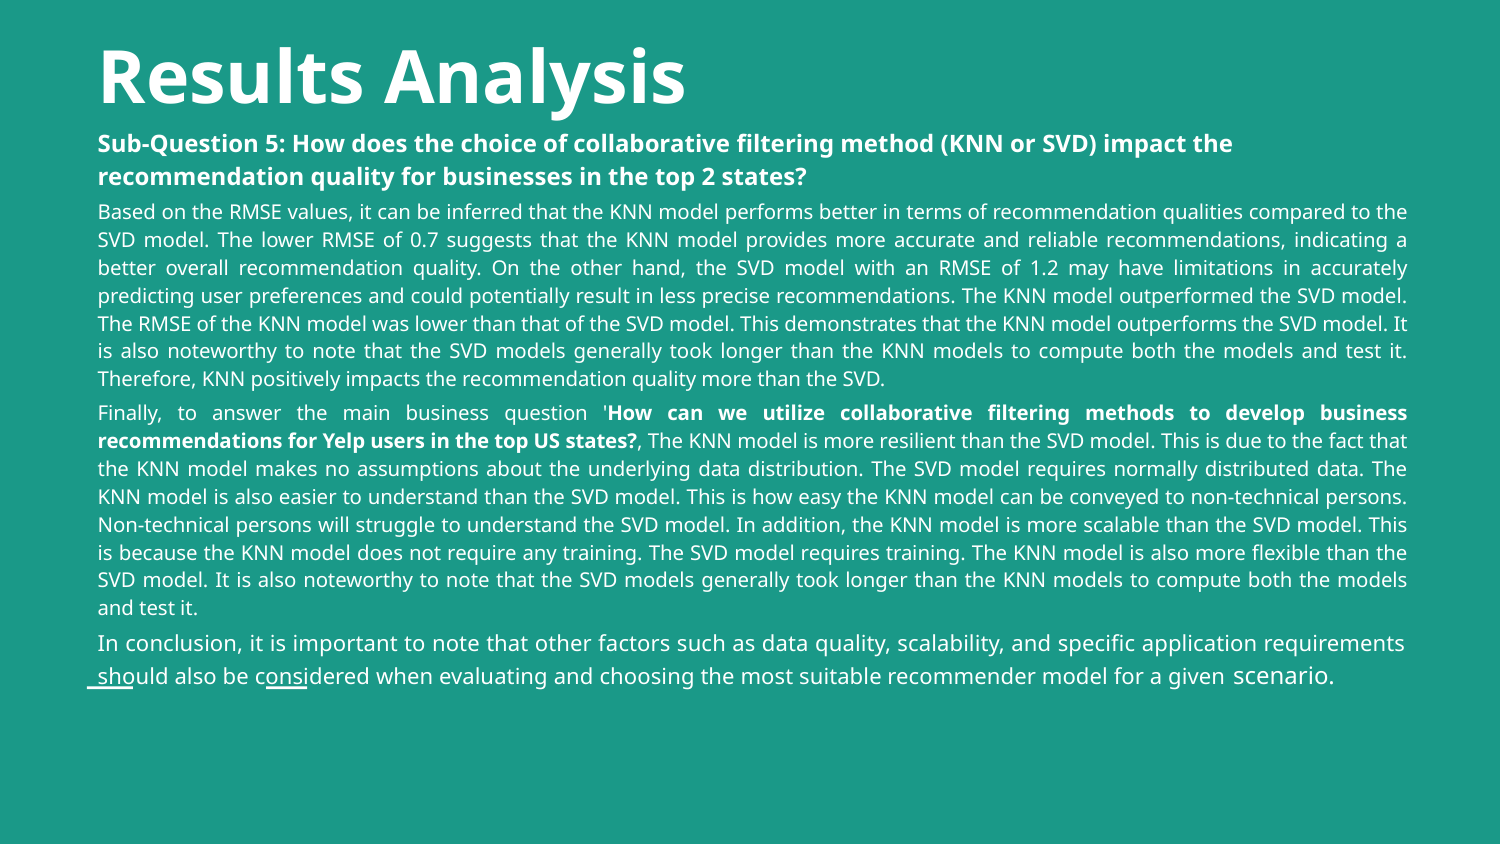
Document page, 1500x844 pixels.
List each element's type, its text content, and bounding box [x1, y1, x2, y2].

list Sub-Question 5: How does the choice of collaborative filtering method (KNN or SVD) impact the recommendation quality for businesses in the top 2 states? Based on the RMSE values, it can be inferred that the KNN model performs better in terms of recommendation qualities compared to the SVD model. The lower RMSE of 0.7 suggests that the KNN model provides more accurate and reliable recommendations, indicating a better overall recommendation quality. On the other hand, the SVD model with an RMSE of 1.2 may have limitations in accurately predicting user preferences and could potentially result in less precise recommendations. The KNN model outperformed the SVD model. The RMSE of the KNN model was lower than that of the SVD model. This demonstrates that the KNN model outperforms the SVD model. It is also noteworthy to note that the SVD models generally took longer than the KNN models to compute both the models and test it. Therefore, KNN positively impacts the recommendation quality more than the SVD. Finally, to answer the main business question 'How can we utilize collaborative filtering methods to develop business recommendations for Yelp users in the top US states?, The KNN model is more resilient than the SVD model. This is due to the fact that the KNN model makes no assumptions about the underlying data distribution. The SVD model requires normally distributed data. The KNN model is also easier to understand than the SVD model. This is how easy the KNN model can be conveyed to non-technical persons. Non-technical persons will struggle to understand the SVD model. In addition, the KNN model is more scalable than the SVD model. This is because the KNN model does not require any training. The SVD model requires training. The KNN model is also more flexible than the SVD model. It is also noteworthy to note that the SVD models generally took longer than the KNN models to compute both the models and test it. In conclusion, it is important to note that other factors such as data quality, scalability, and specific application requirements should also be considered when evaluating and choosing the most suitable recommender model for a given scenario. [82, 108, 1423, 811]
title Results Analysis [82, 15, 714, 108]
